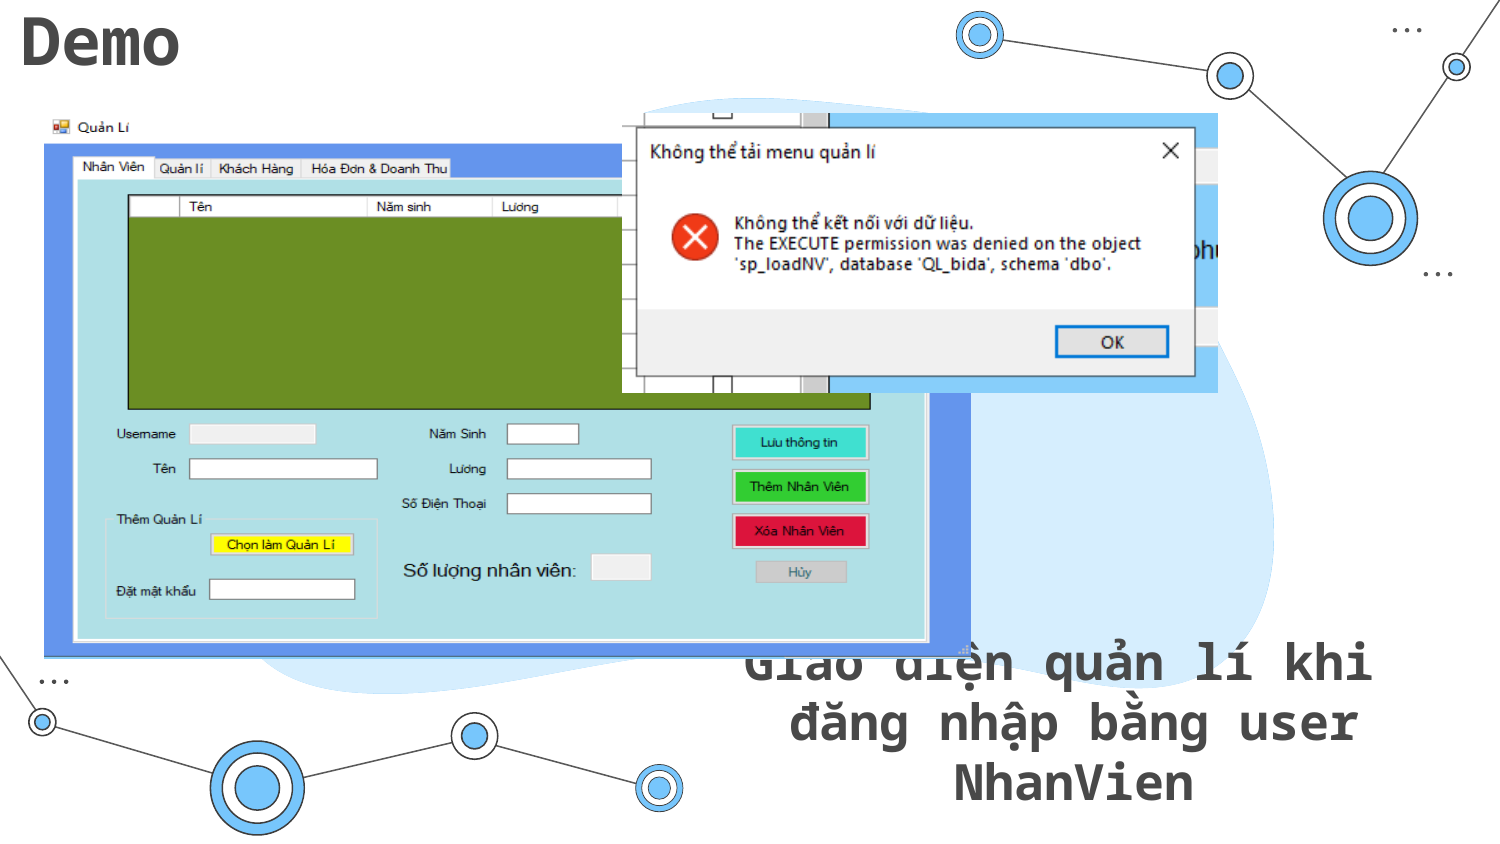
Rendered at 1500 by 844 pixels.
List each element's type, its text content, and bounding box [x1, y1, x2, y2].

title Demo [0, 0, 256, 78]
text_box Giao diện quản lí khi đăng nhập bằng user NhanVien [669, 681, 1479, 759]
picture [44, 113, 1218, 659]
